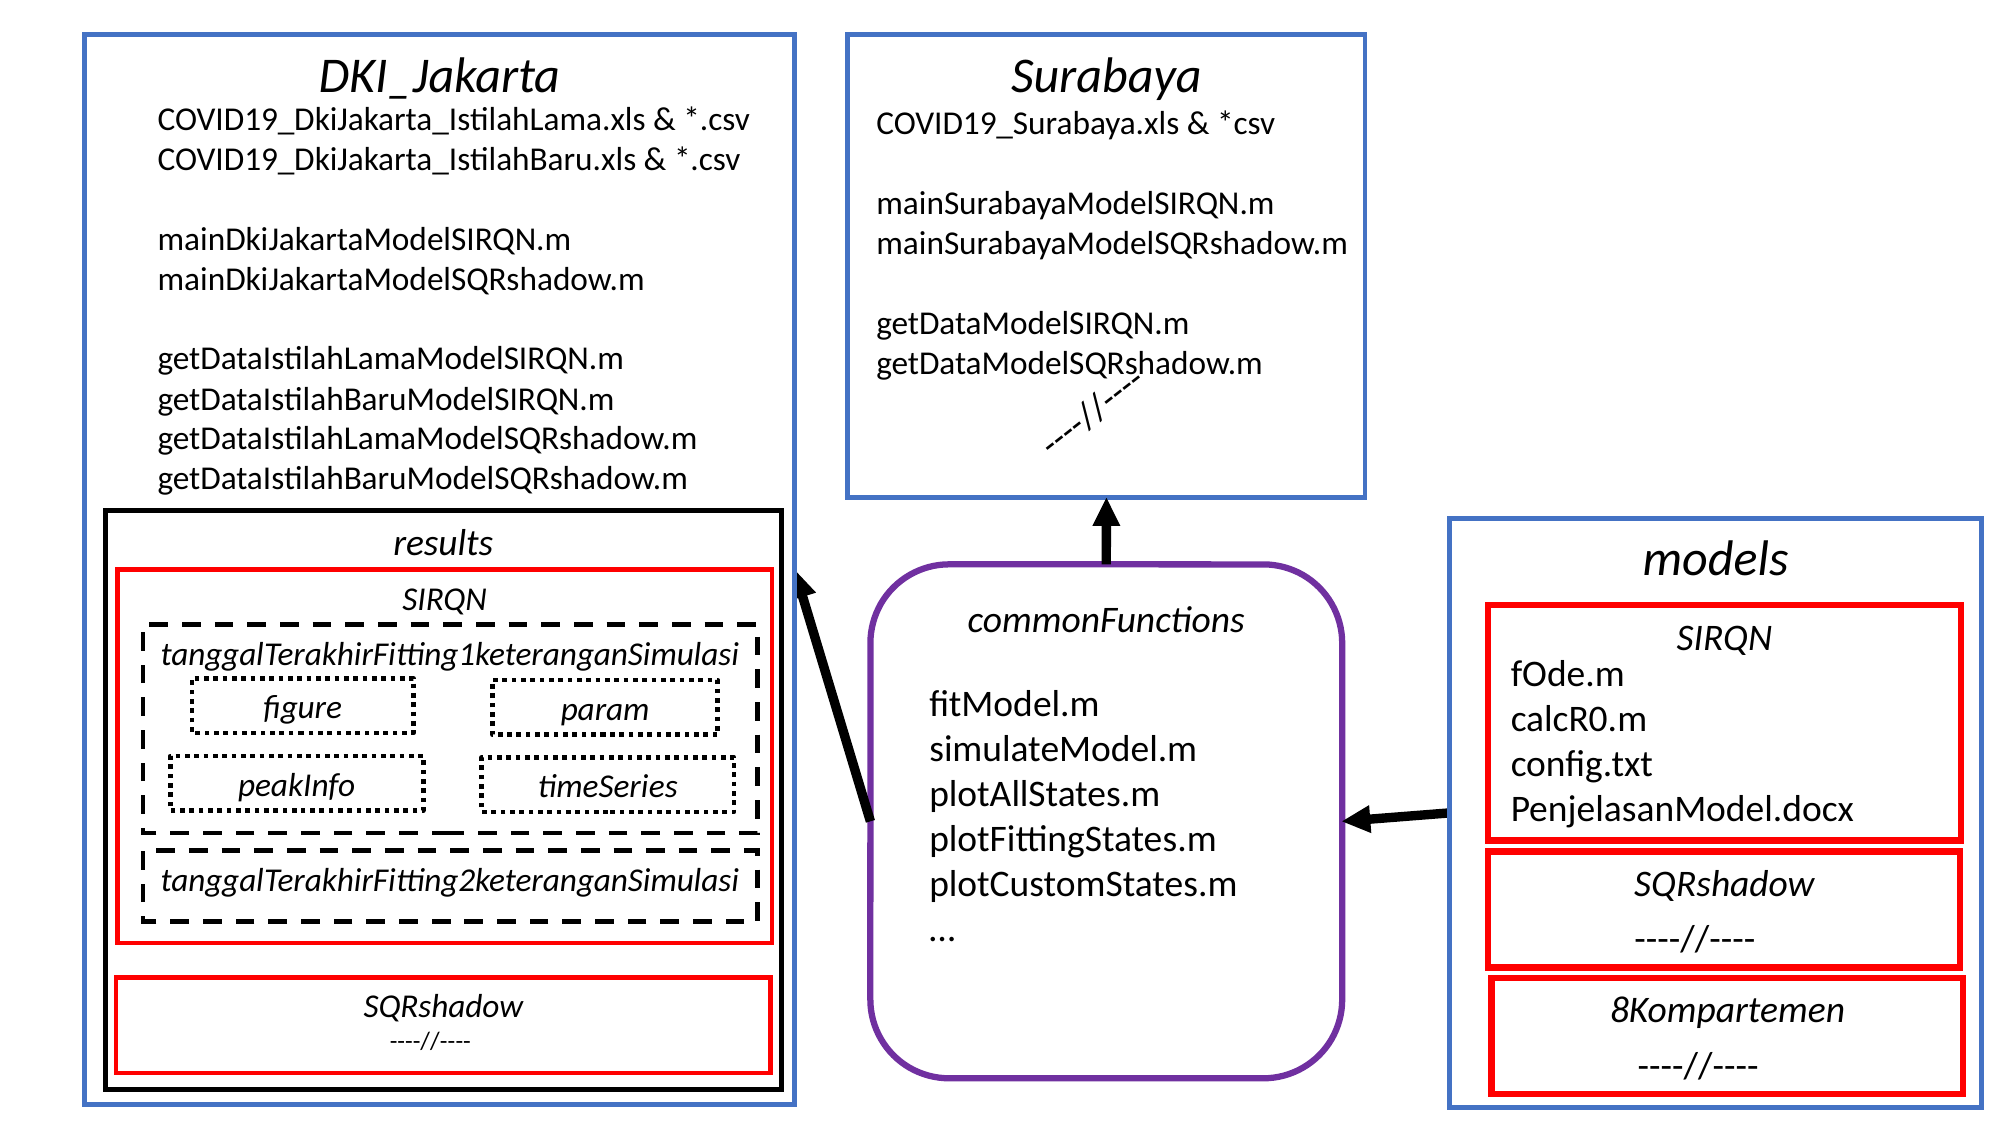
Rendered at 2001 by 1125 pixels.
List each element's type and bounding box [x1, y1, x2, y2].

text_box [870, 564, 1343, 1079]
text_box [1342, 812, 1449, 822]
text_box [1449, 518, 1982, 1108]
text_box [84, 34, 802, 1105]
text_box [802, 569, 871, 822]
text_box [847, 34, 1366, 498]
